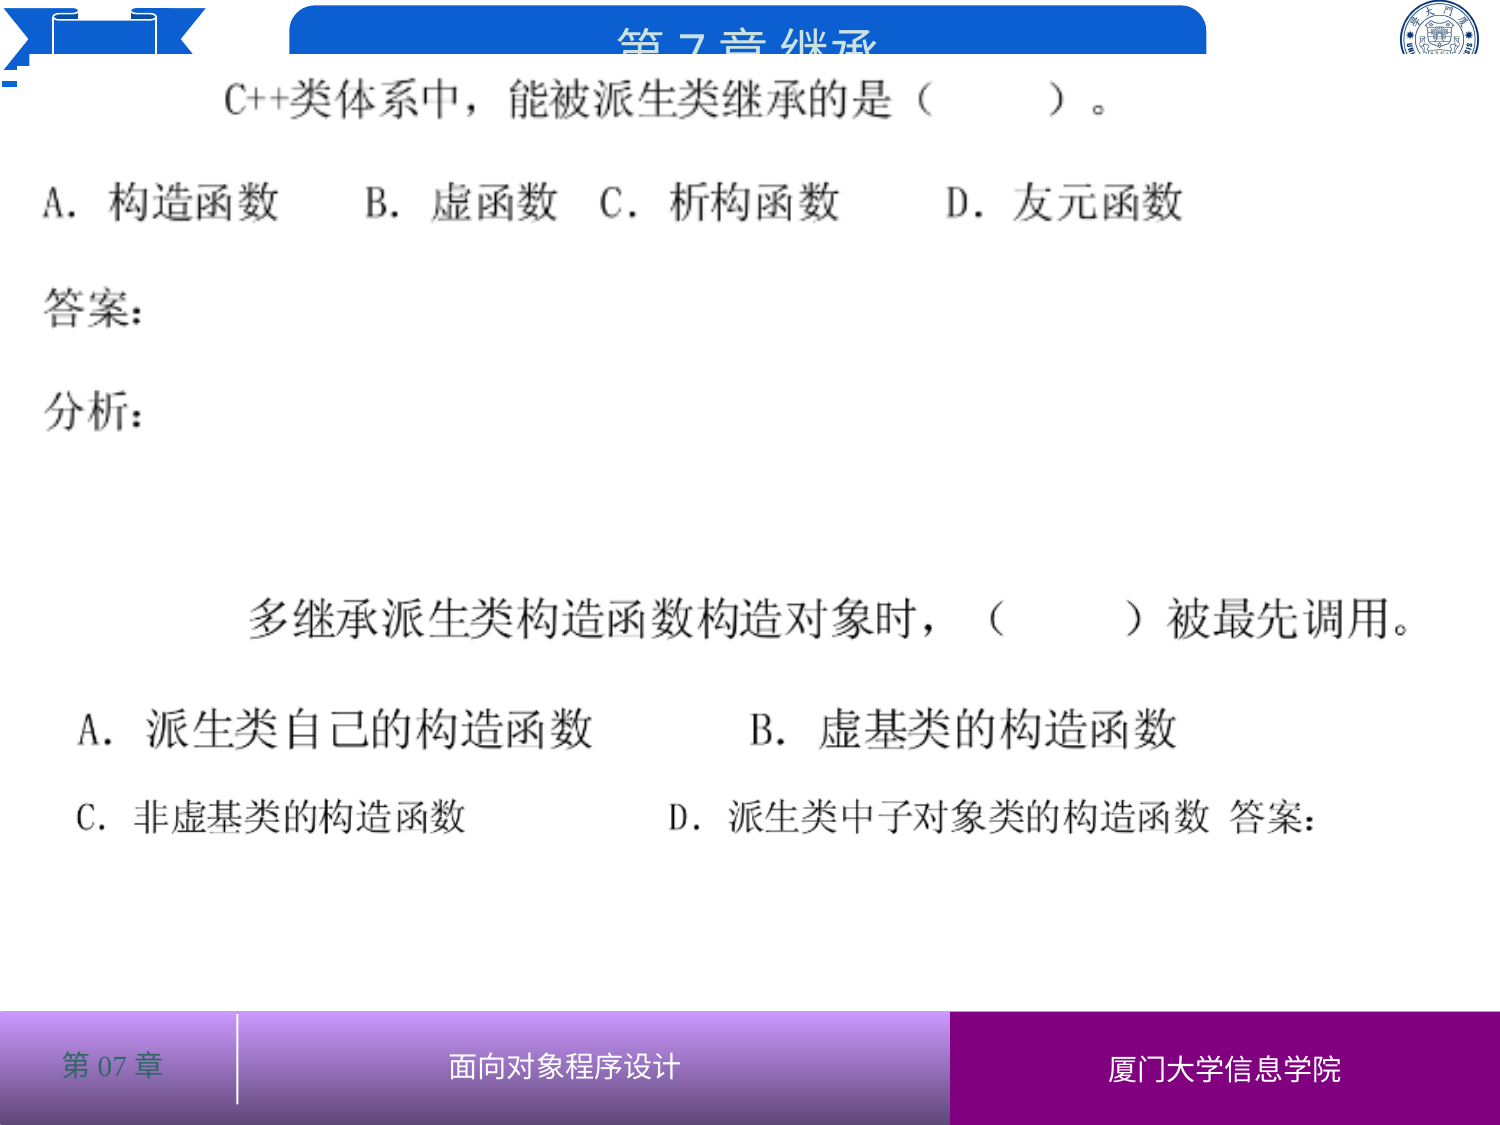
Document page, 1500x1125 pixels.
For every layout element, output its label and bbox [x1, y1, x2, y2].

picture [17, 0, 1500, 468]
slide_number [249, 1024, 463, 1101]
picture [0, 562, 1496, 998]
